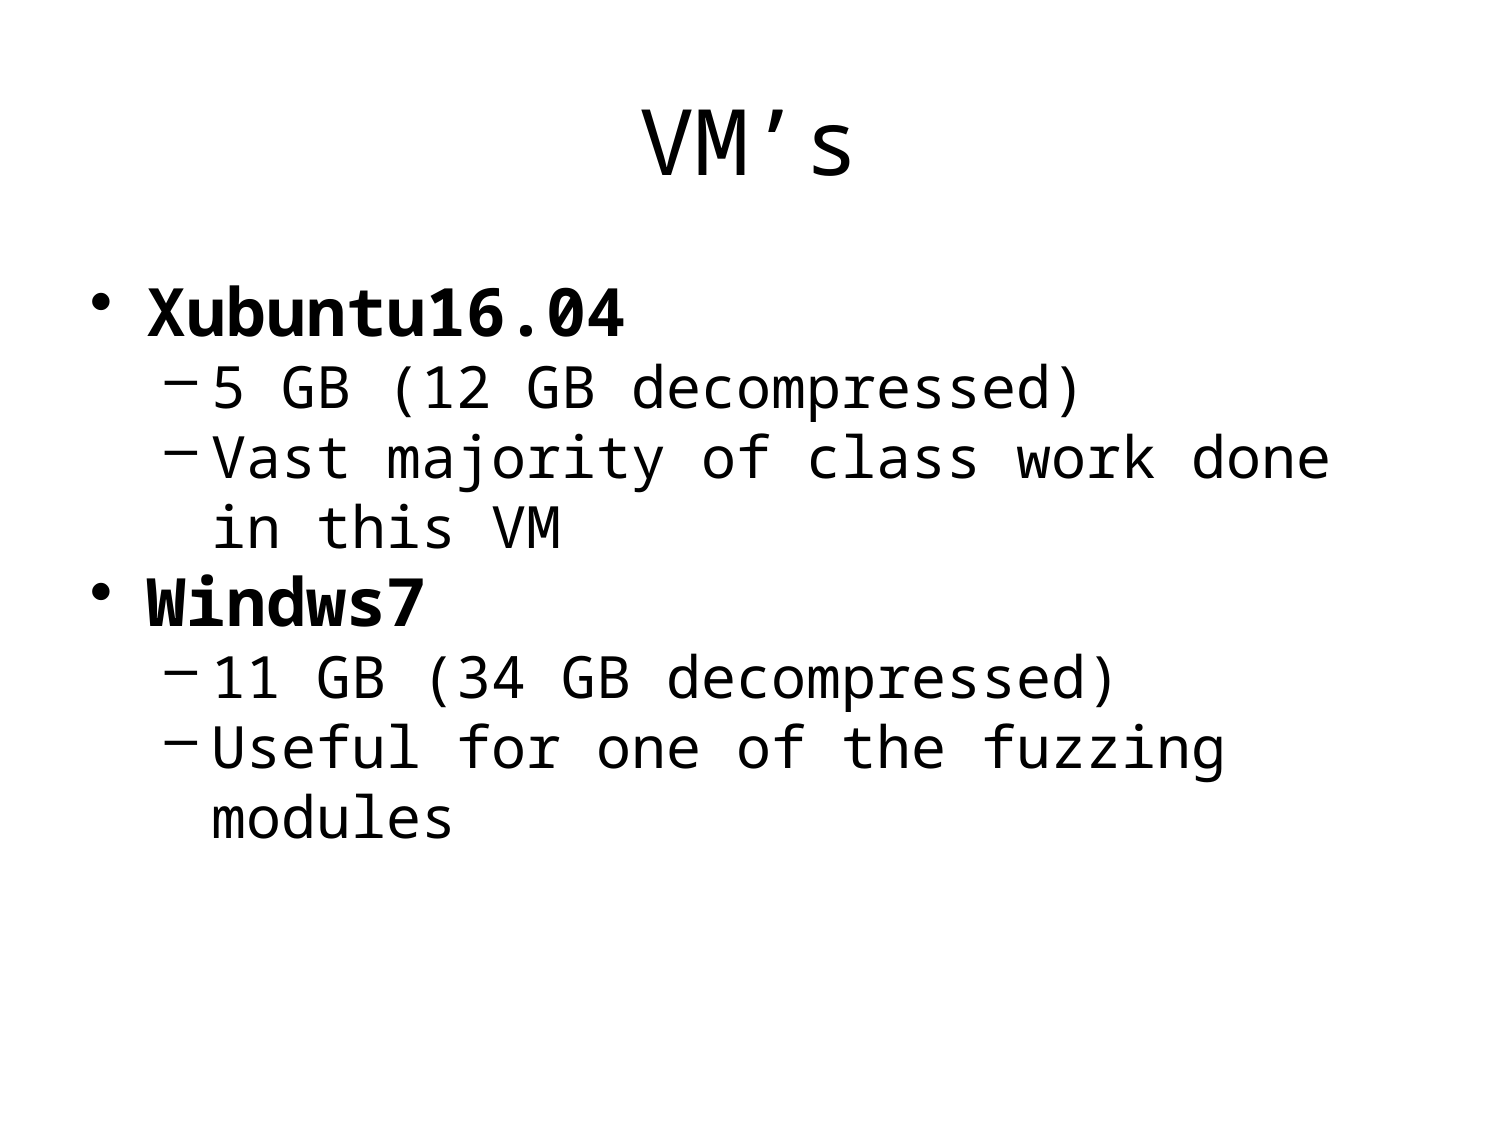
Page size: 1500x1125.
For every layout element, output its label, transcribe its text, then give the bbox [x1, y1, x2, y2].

title VM’s [75, 45, 1425, 233]
list Xubuntu16.04 5 GB (12 GB decompressed) Vast majority of class work done in this VM Windws7 11 GB (34 GB decompressed) Useful for one of the fuzzing modules [75, 262, 1425, 1005]
